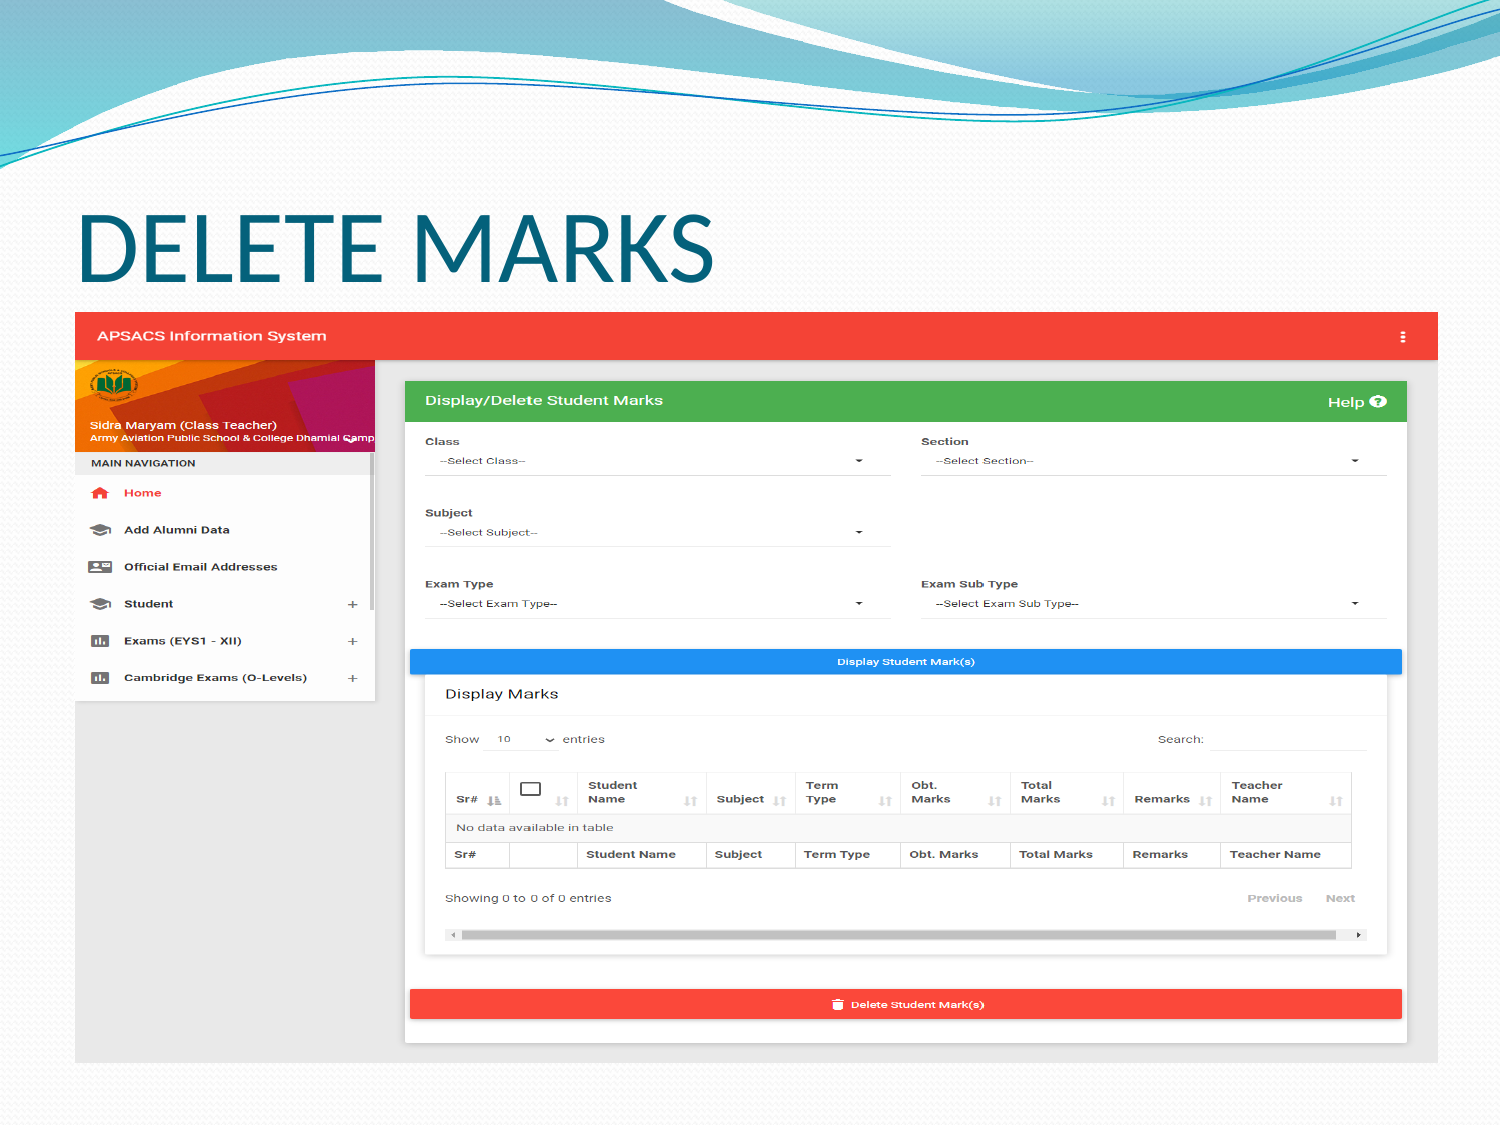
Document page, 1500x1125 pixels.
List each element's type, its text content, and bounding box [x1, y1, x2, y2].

picture [74, 312, 1438, 1063]
title DELETE MARKS [75, 115, 1425, 303]
